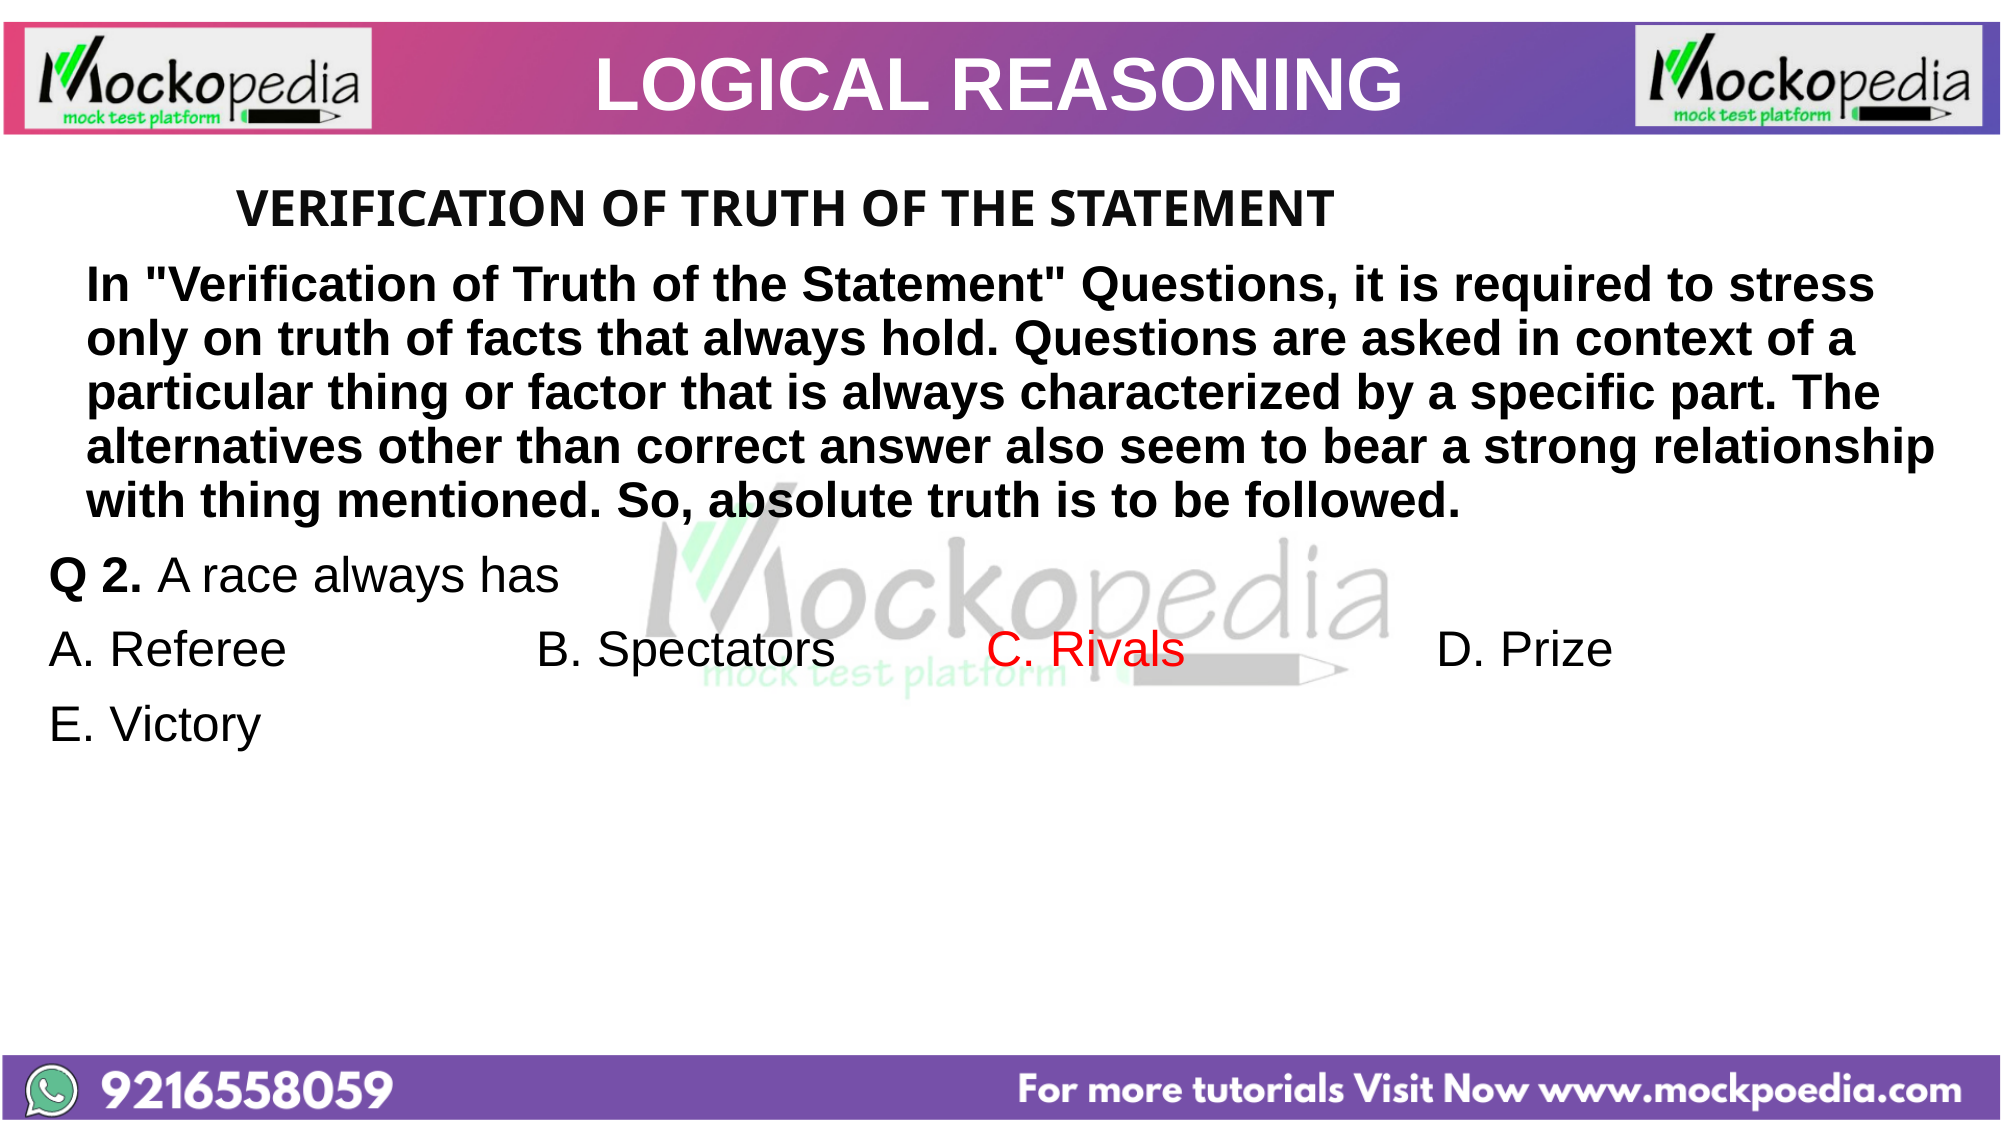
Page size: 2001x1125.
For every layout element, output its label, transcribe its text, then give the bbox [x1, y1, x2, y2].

picture [0, 0, 2001, 1125]
list VERIFICATION OF TRUTH OF THE STATEMENT In "Verification of Truth of the Statement" Questions, it is required to stress only on truth of facts that always hold. Questions are asked in context of a particular thing or factor that is always characterized by a specific part. The alternatives other than correct answer also seem to bear a strong relationship with thing mentioned. So, absolute truth is to be followed. Q 2. A race always has A. Referee B. Spectators C. Rivals D. Prize E. Victory [33, 175, 2000, 1053]
title LOGICAL REASONING [41, 31, 1959, 142]
